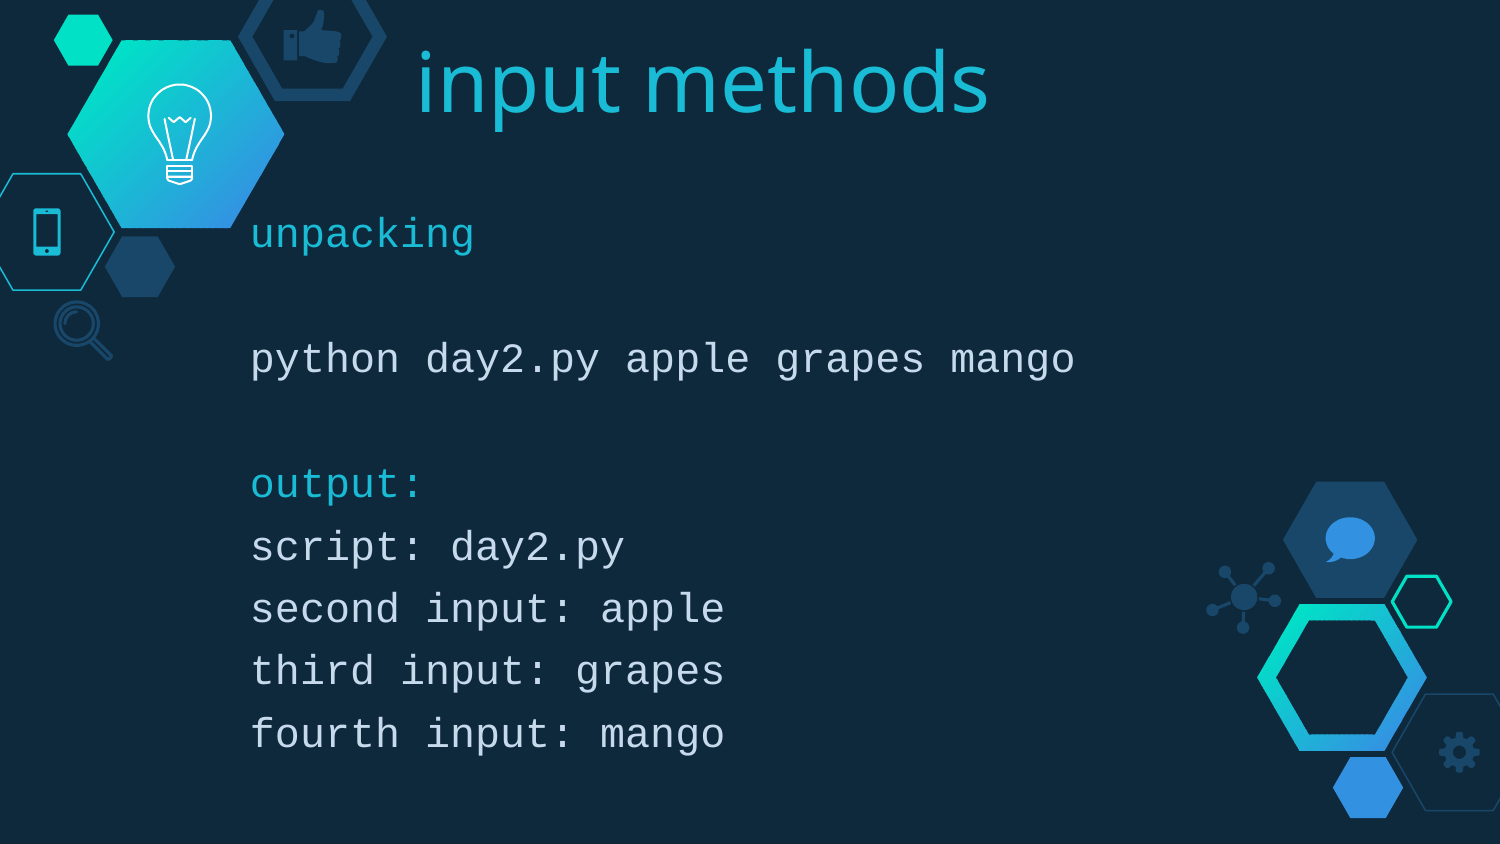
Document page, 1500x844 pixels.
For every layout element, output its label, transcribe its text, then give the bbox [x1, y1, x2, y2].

list unpacking python day2.py apple grapes mango output: script: day2.py second input: apple third input: grapes fourth input: mango [234, 190, 1427, 808]
title input methods [400, 38, 1212, 145]
